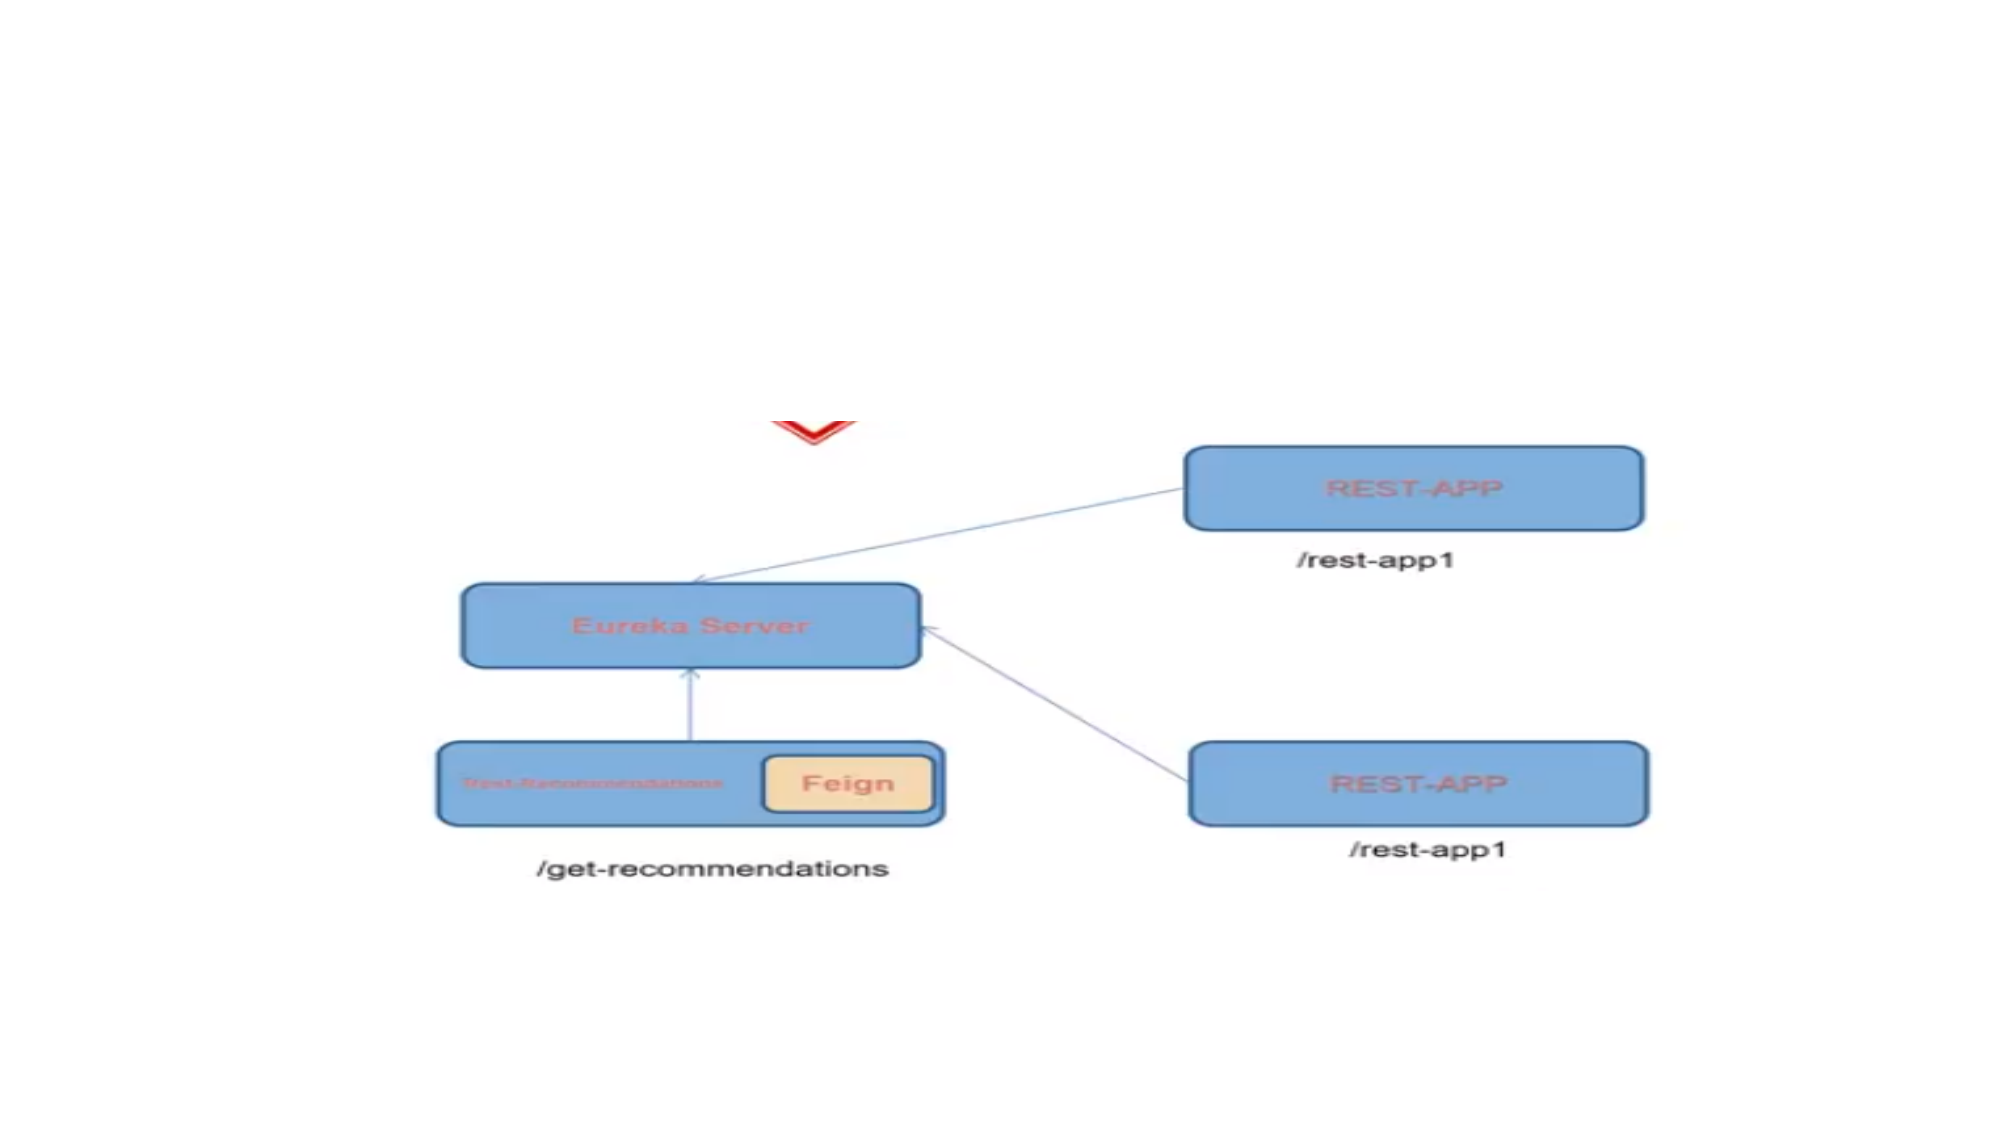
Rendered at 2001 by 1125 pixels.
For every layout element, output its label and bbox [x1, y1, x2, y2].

list [357, 421, 1690, 891]
